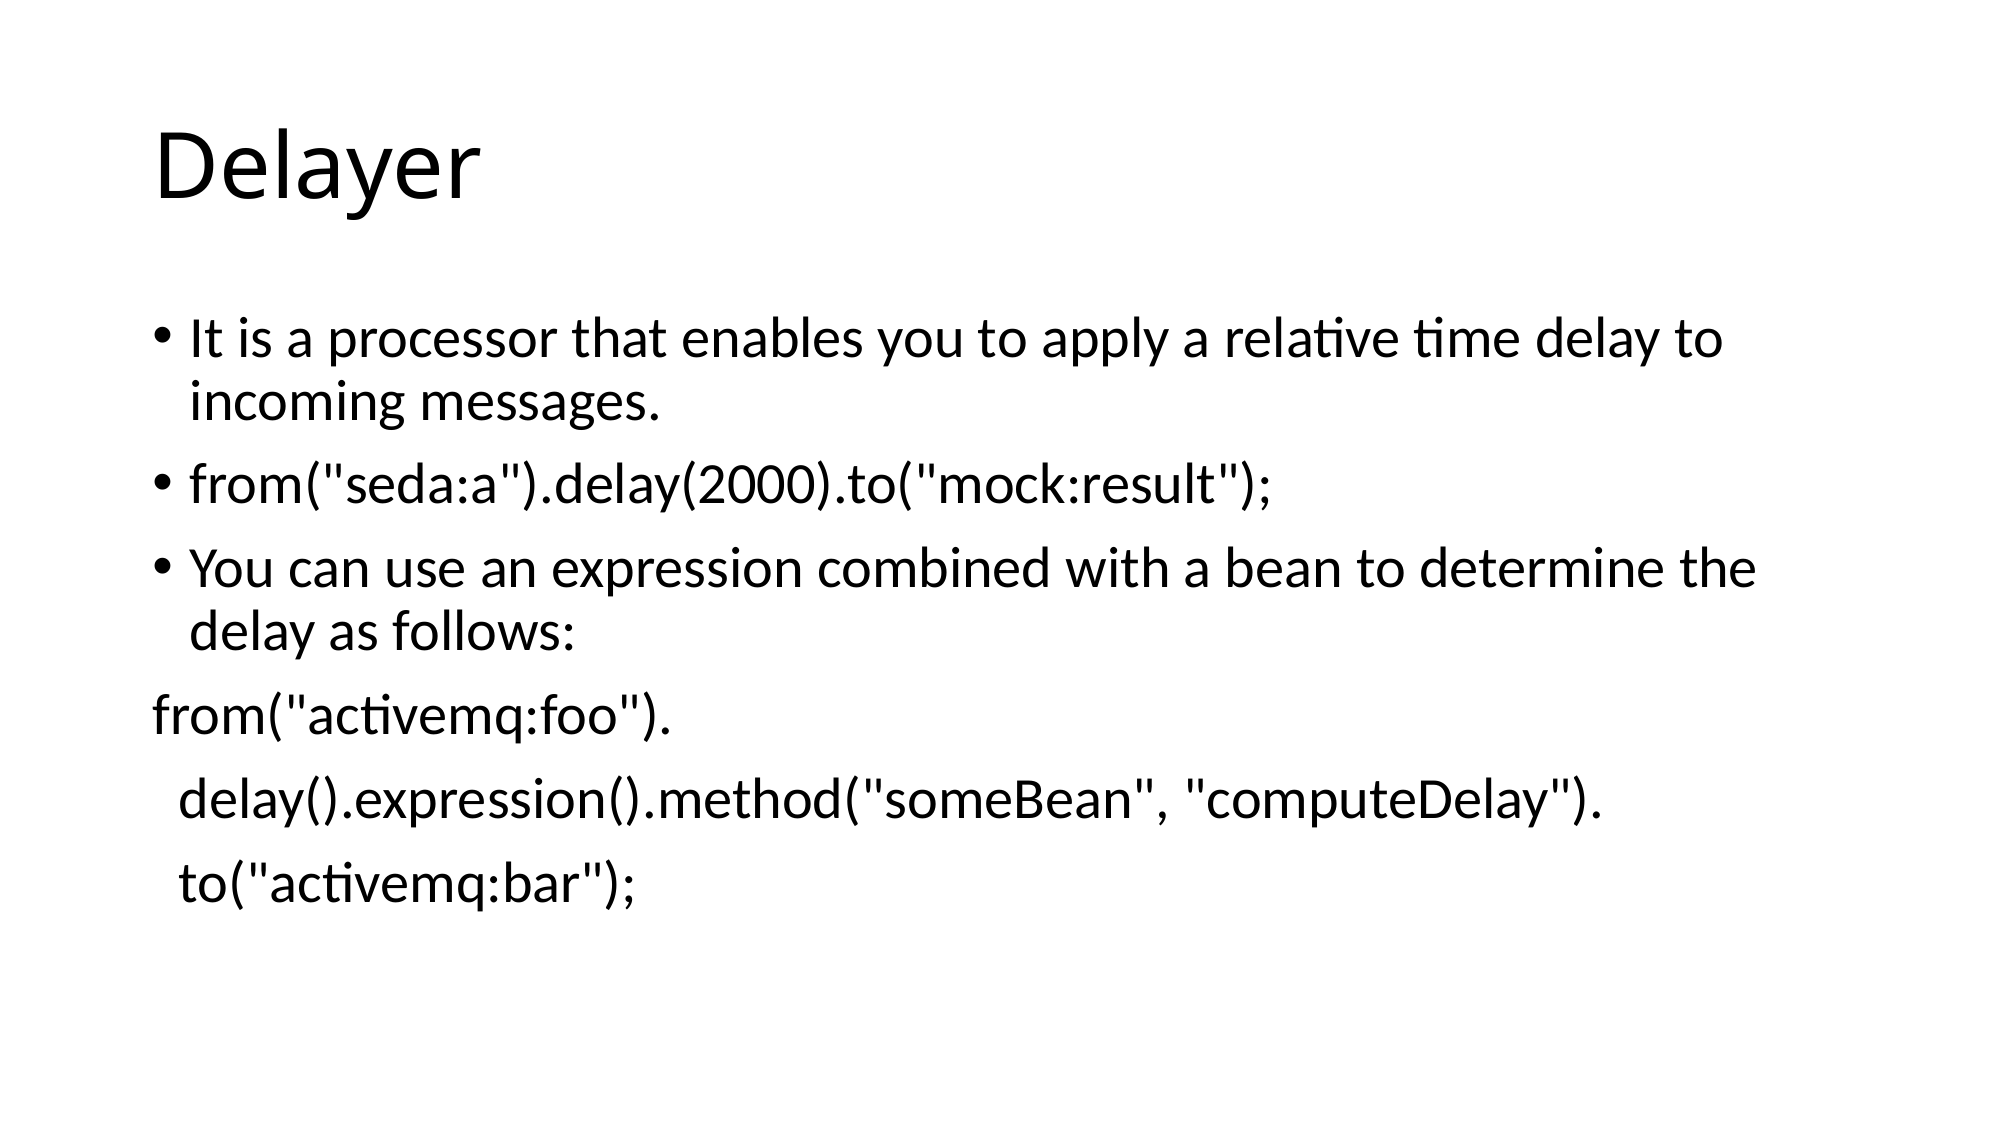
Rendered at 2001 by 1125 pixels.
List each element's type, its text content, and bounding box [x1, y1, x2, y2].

title Delayer [137, 59, 1863, 278]
list It is a processor that enables you to apply a relative time delay to incoming messages. from("seda:a").delay(2000).to("mock:result"); You can use an expression combined with a bean to determine the delay as follows: from("activemq:foo"). delay().expression().method("someBean", "computeDelay"). to("activemq:bar"); [137, 299, 1863, 1014]
